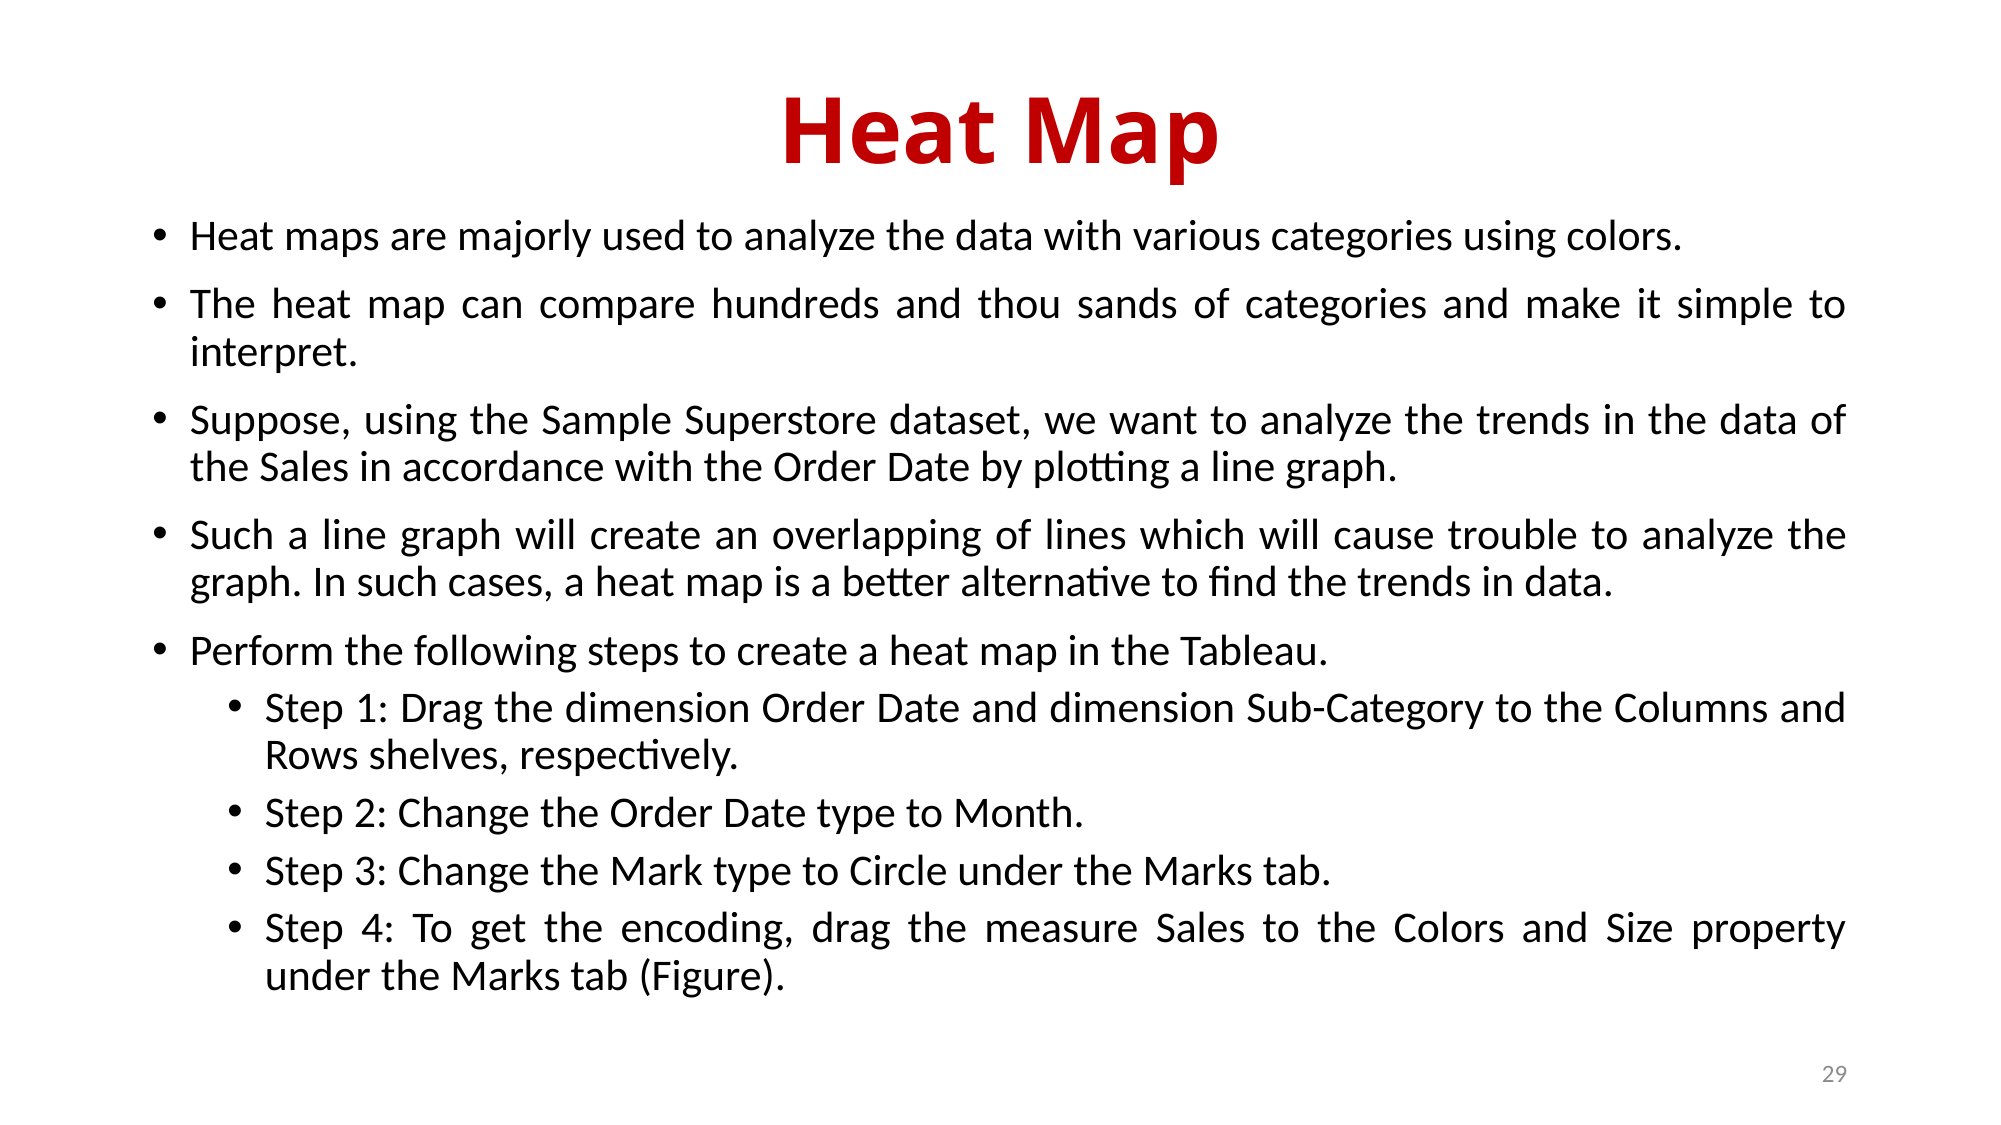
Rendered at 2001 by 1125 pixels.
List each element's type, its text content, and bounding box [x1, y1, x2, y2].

slide_number 29 [1412, 1042, 1863, 1103]
title Heat Map [137, 25, 1863, 205]
list Heat maps are majorly used to analyze the data with various categories using colors. The heat map can compare hundreds and thou sands of categories and make it simple to interpret. Suppose, using the Sample Superstore dataset, we want to analyze the trends in the data of the Sales in accordance with the Order Date by plotting a line graph. Such a line graph will create an overlapping of lines which will cause trouble to analyze the graph. In such cases, a heat map is a better alternative to find the trends in data. Perform the following steps to create a heat map in the Tableau. Step 1: Drag the dimension Order Date and dimension Sub-Category to the Columns and Rows shelves, respectively. Step 2: Change the Order Date type to Month. Step 3: Change the Mark type to Circle under the Marks tab. Step 4: To get the encoding, drag the measure Sales to the Colors and Size property under the Marks tab (Figure). [137, 205, 1863, 920]
